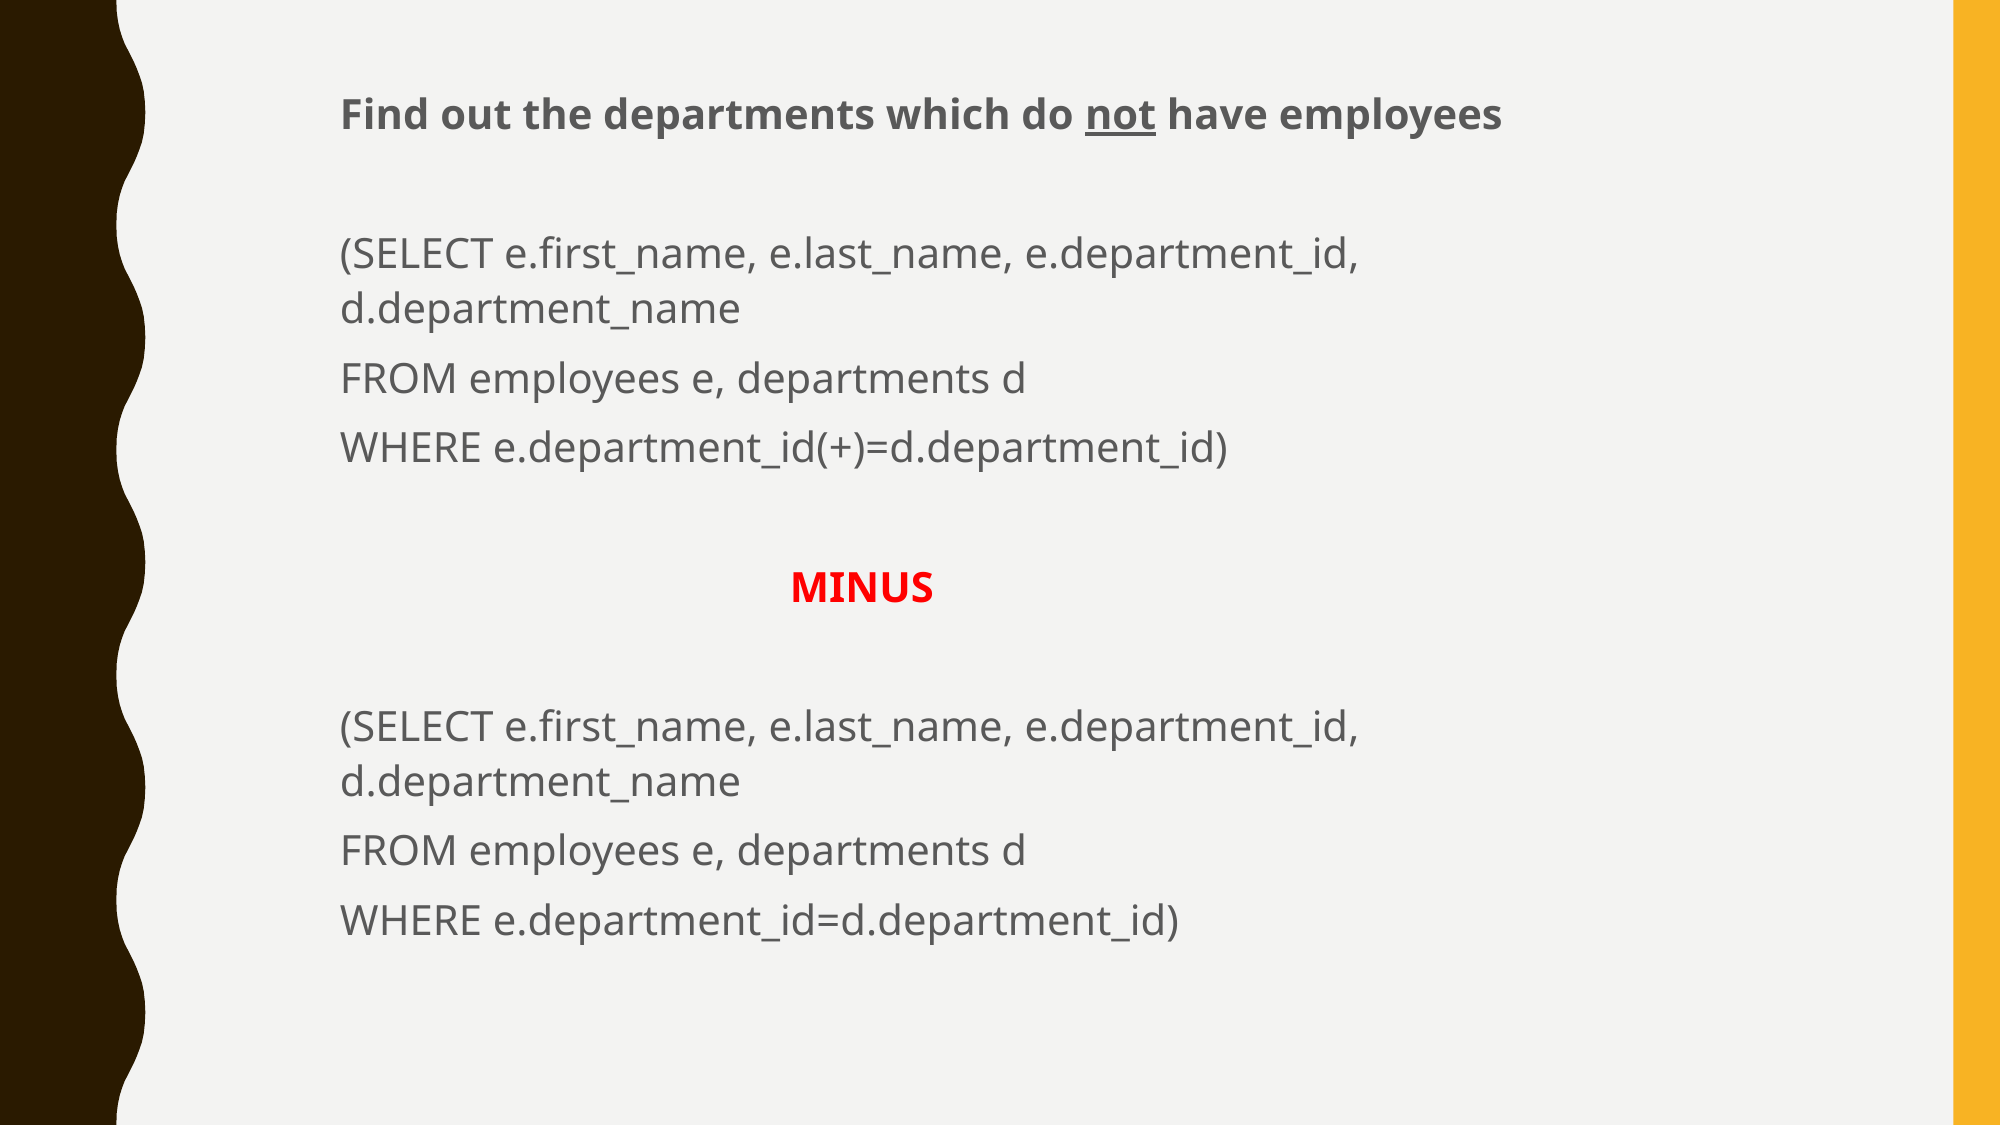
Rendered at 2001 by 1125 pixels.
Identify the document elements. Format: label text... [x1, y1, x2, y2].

list Find out the departments which do not have employees (SELECT e.first_name, e.last_name, e.department_id, d.department_name FROM employees e, departments d WHERE e.department_id(+)=d.department_id) MINUS (SELECT e.first_name, e.last_name, e.department_id, d.department_name FROM employees e, departments d WHERE e.department_id=d.department_id) [324, 75, 1675, 1063]
